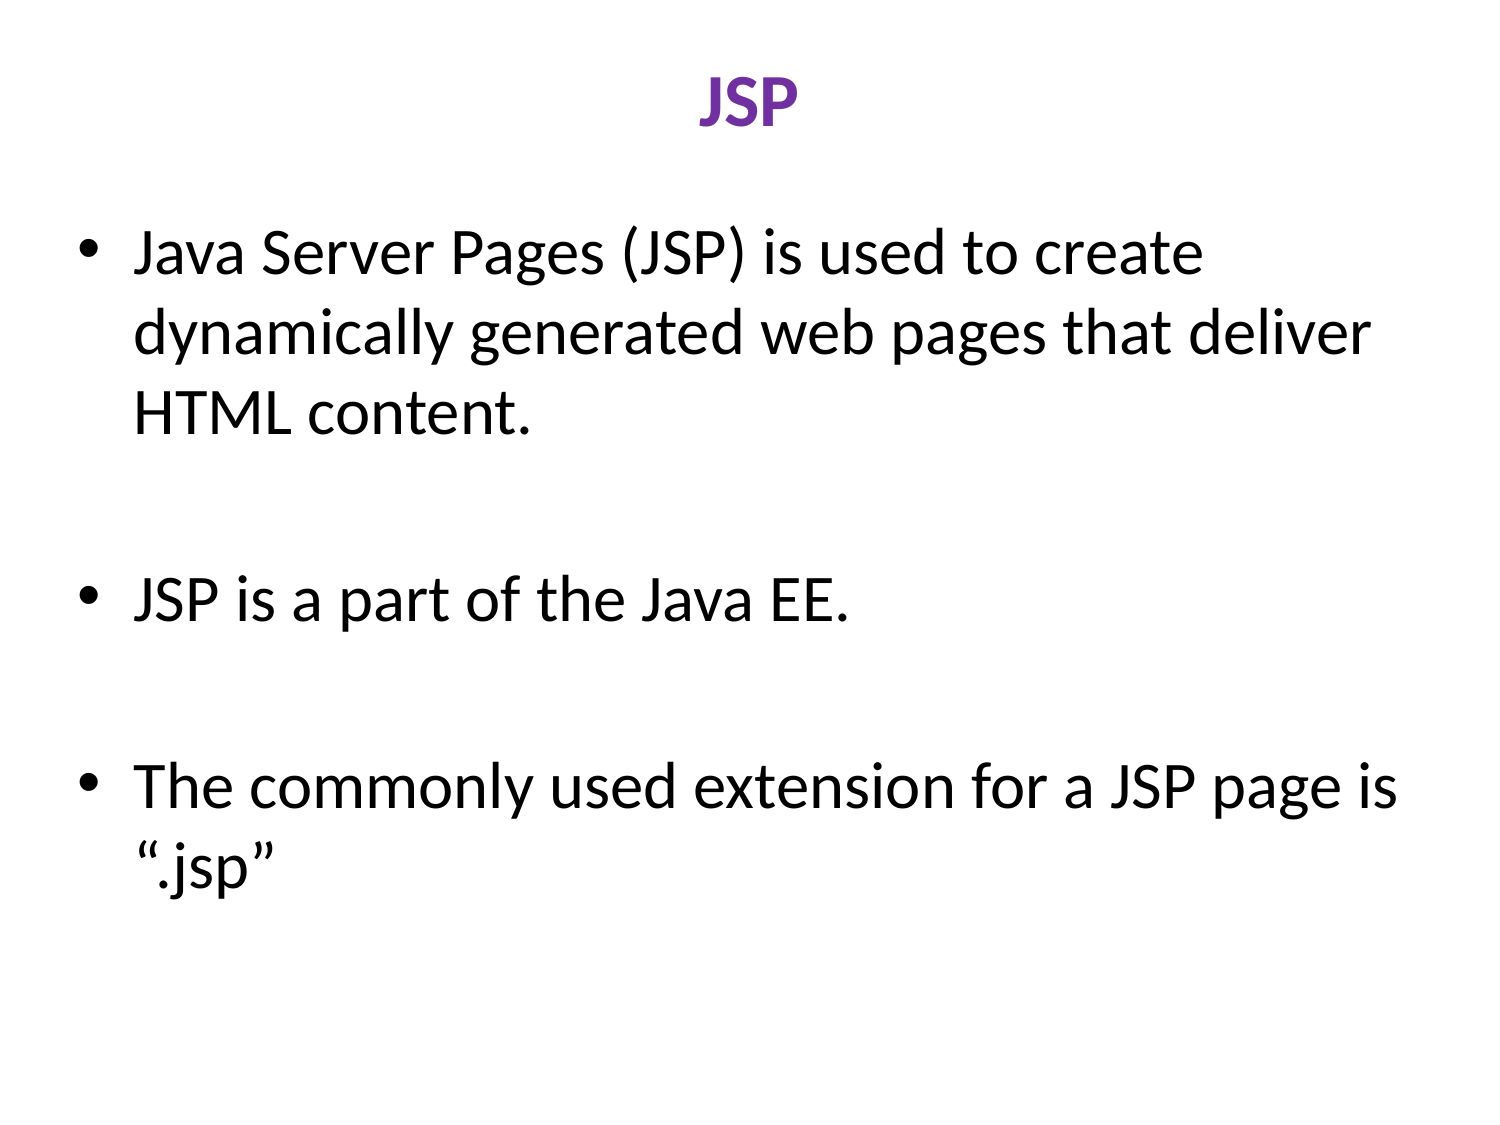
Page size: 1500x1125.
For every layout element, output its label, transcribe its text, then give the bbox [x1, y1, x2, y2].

list Java Server Pages (JSP) is used to create dynamically generated web pages that deliver HTML content. JSP is a part of the Java EE. The commonly used extension for a JSP page is “.jsp” [62, 200, 1450, 938]
title JSP [75, 37, 1425, 155]
